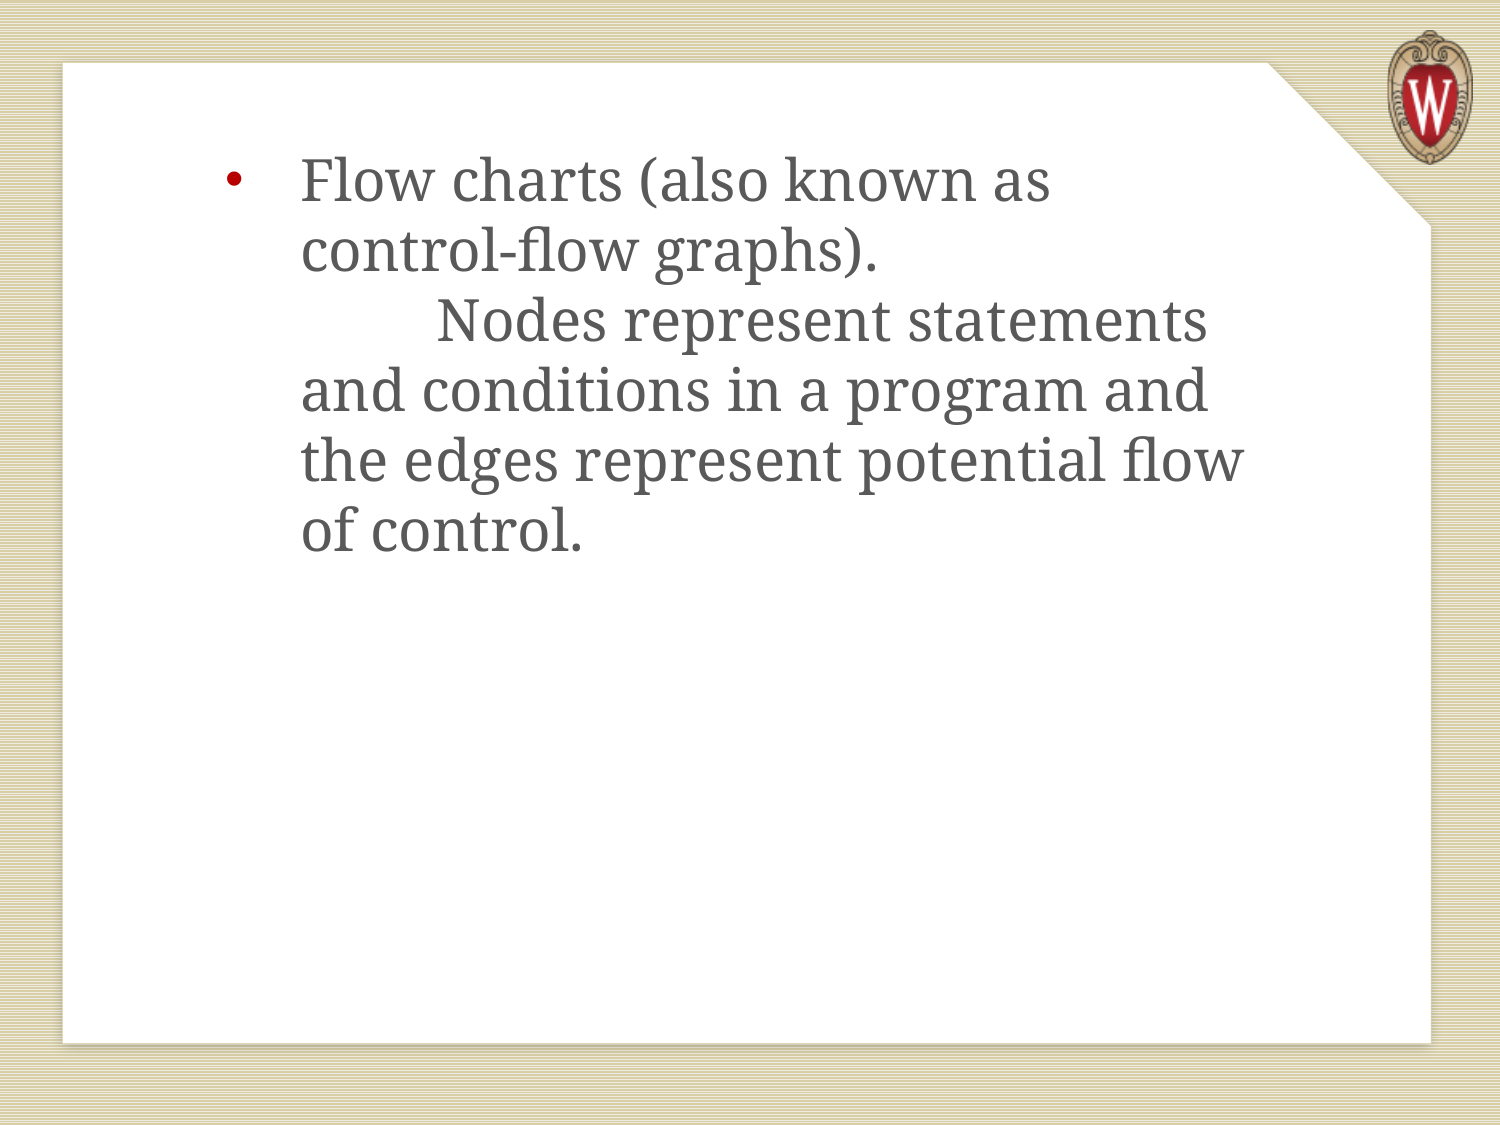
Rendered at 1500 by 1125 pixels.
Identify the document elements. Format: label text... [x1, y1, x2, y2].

subtitle Flow charts (also known as control-flow graphs). Nodes represent statements and conditions in a program and the edges represent potential flow of control. [225, 143, 1275, 887]
